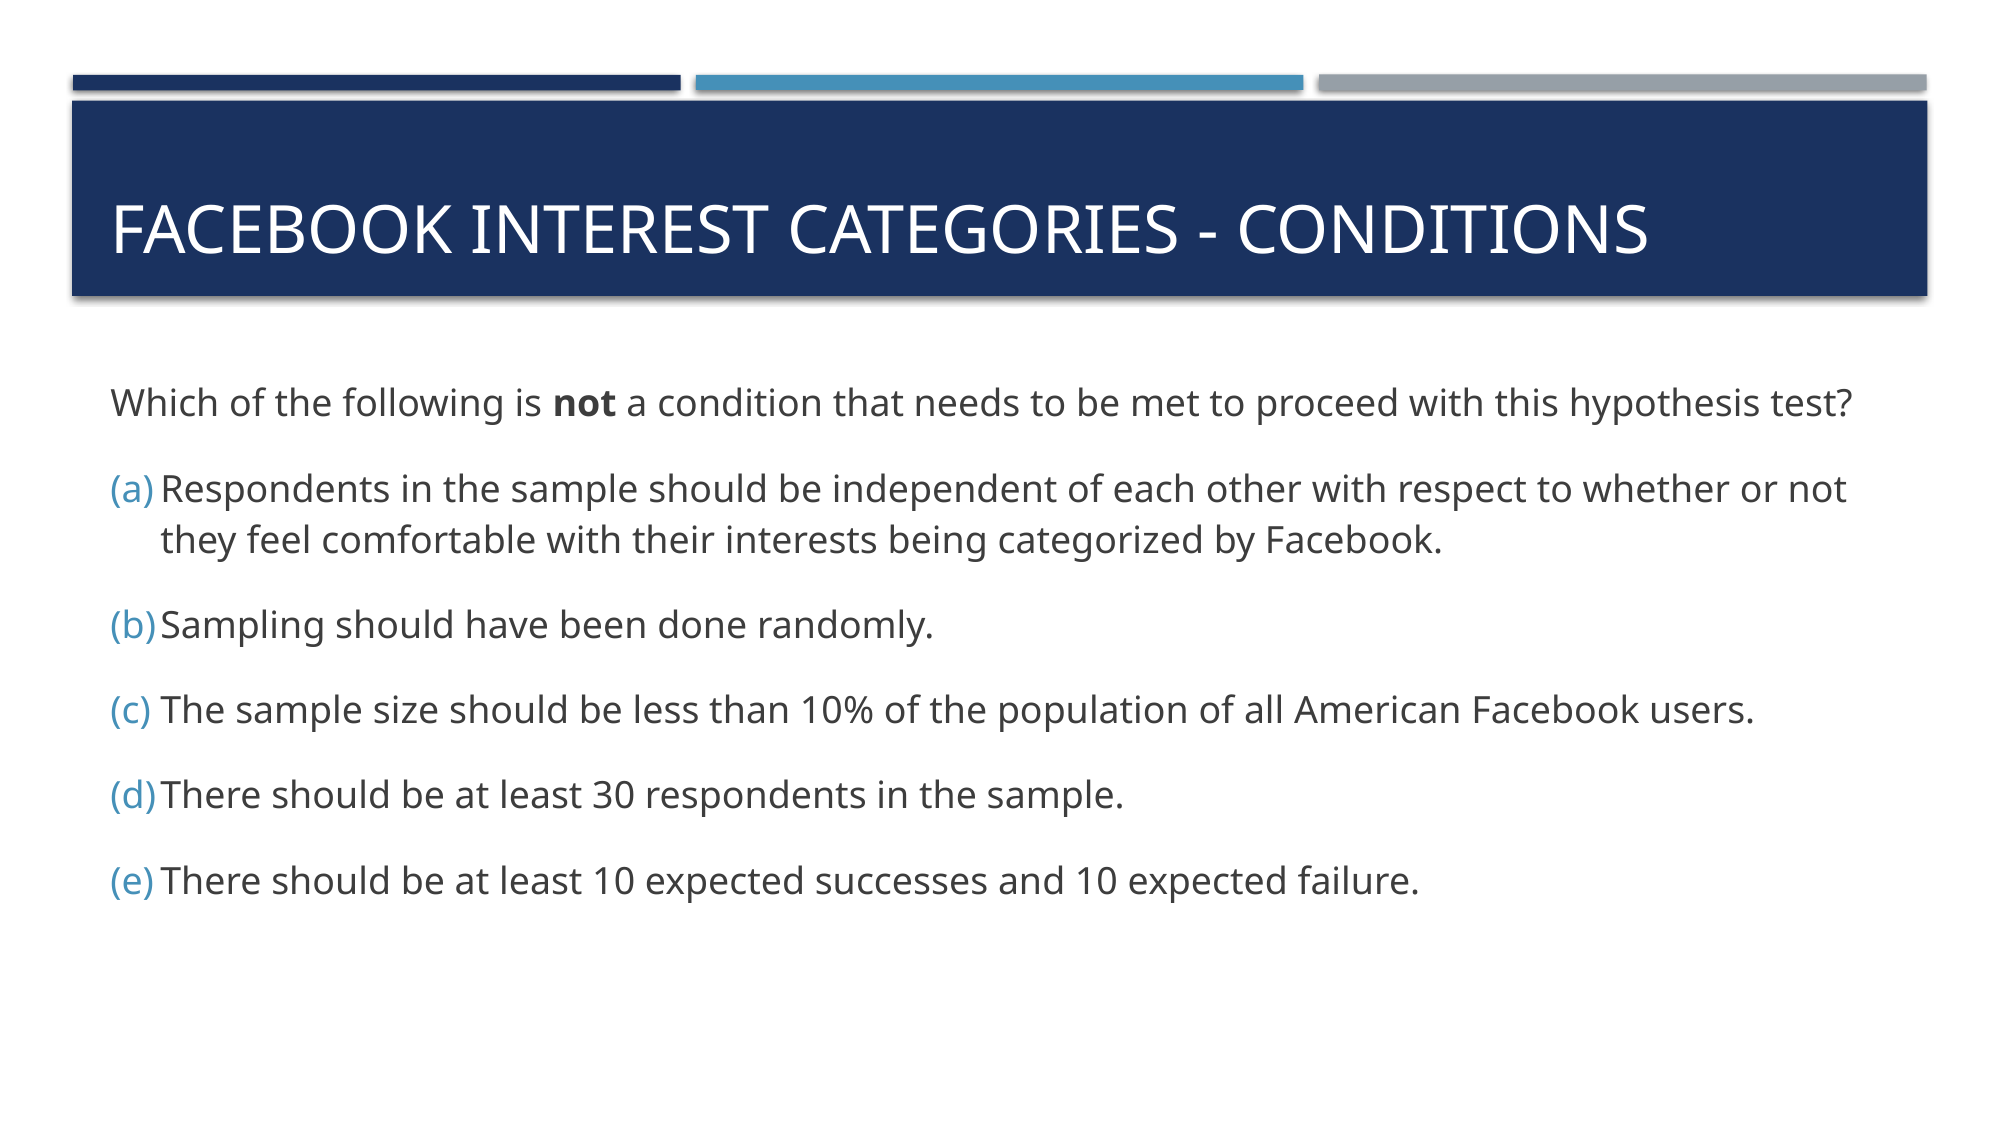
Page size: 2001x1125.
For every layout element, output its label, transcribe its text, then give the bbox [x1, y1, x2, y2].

list Which of the following is not a condition that needs to be met to proceed with this hypothesis test? Respondents in the sample should be independent of each other with respect to whether or not they feel comfortable with their interests being categorized by Facebook. Sampling should have been done randomly. The sample size should be less than 10% of the population of all American Facebook users. There should be at least 30 respondents in the sample. There should be at least 10 expected successes and 10 expected failure. [95, 357, 1905, 962]
title Facebook interest categories - conditions [95, 115, 1905, 282]
